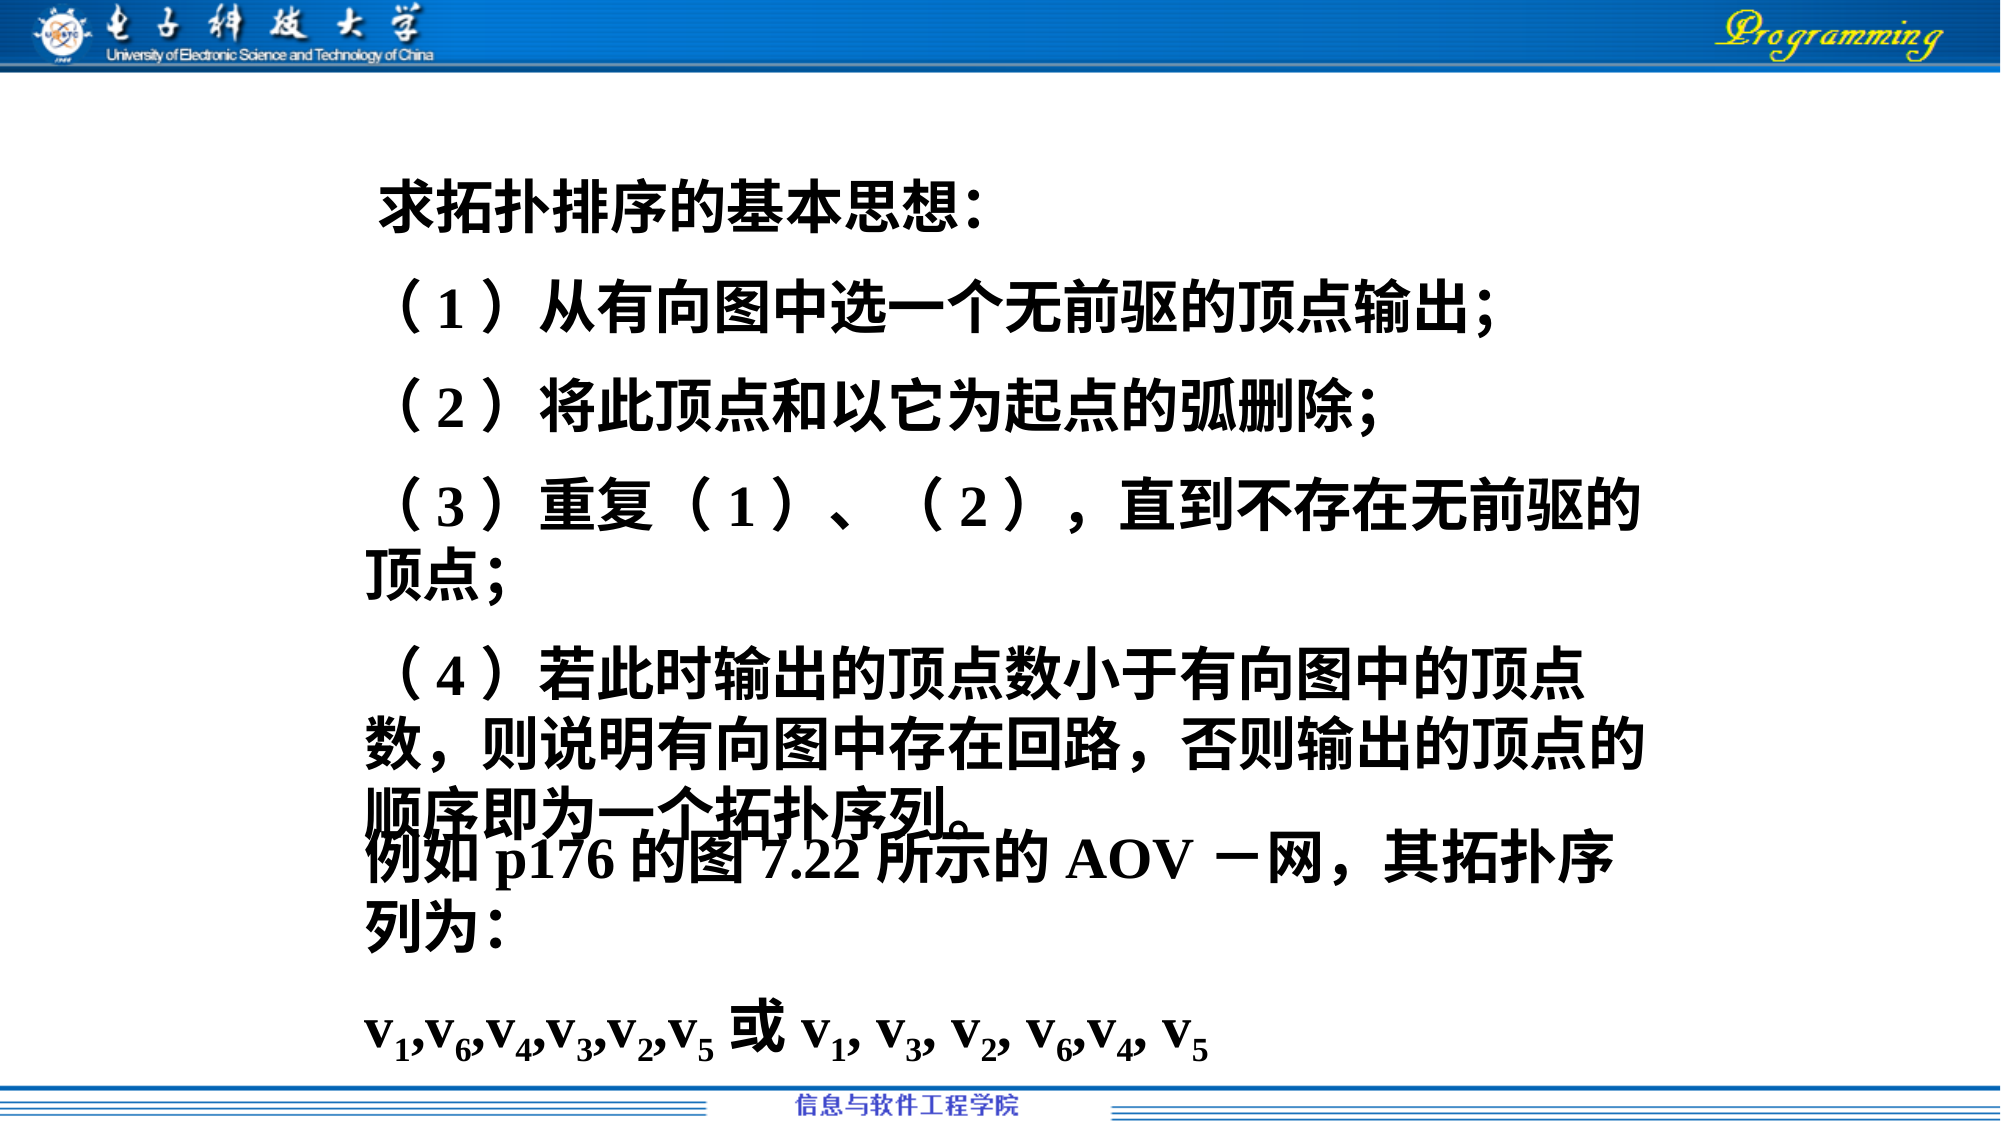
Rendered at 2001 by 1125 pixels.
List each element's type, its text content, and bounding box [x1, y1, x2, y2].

text_box （1）从有向图中选一个无前驱的顶点输出； （2）将此顶点和以它为起点的弧删除； （3）重复（1）、（2），直到不存在无前驱的顶点； （4）若此时输出的顶点数小于有向图中的顶点数，则说明有向图中存在回路，否则输出的顶点的顺序即为一个拓扑序列。 [349, 262, 1713, 855]
text_box 例如p176的图7.22所示的AOV－网，其拓扑序列为： v1,v6,v4,v3,v2,v5或v1, v3, v2, v6,v4, v5 [349, 812, 1688, 1076]
picture [0, 0, 2001, 1125]
text_box 求拓扑排序的基本思想： [362, 162, 1688, 248]
